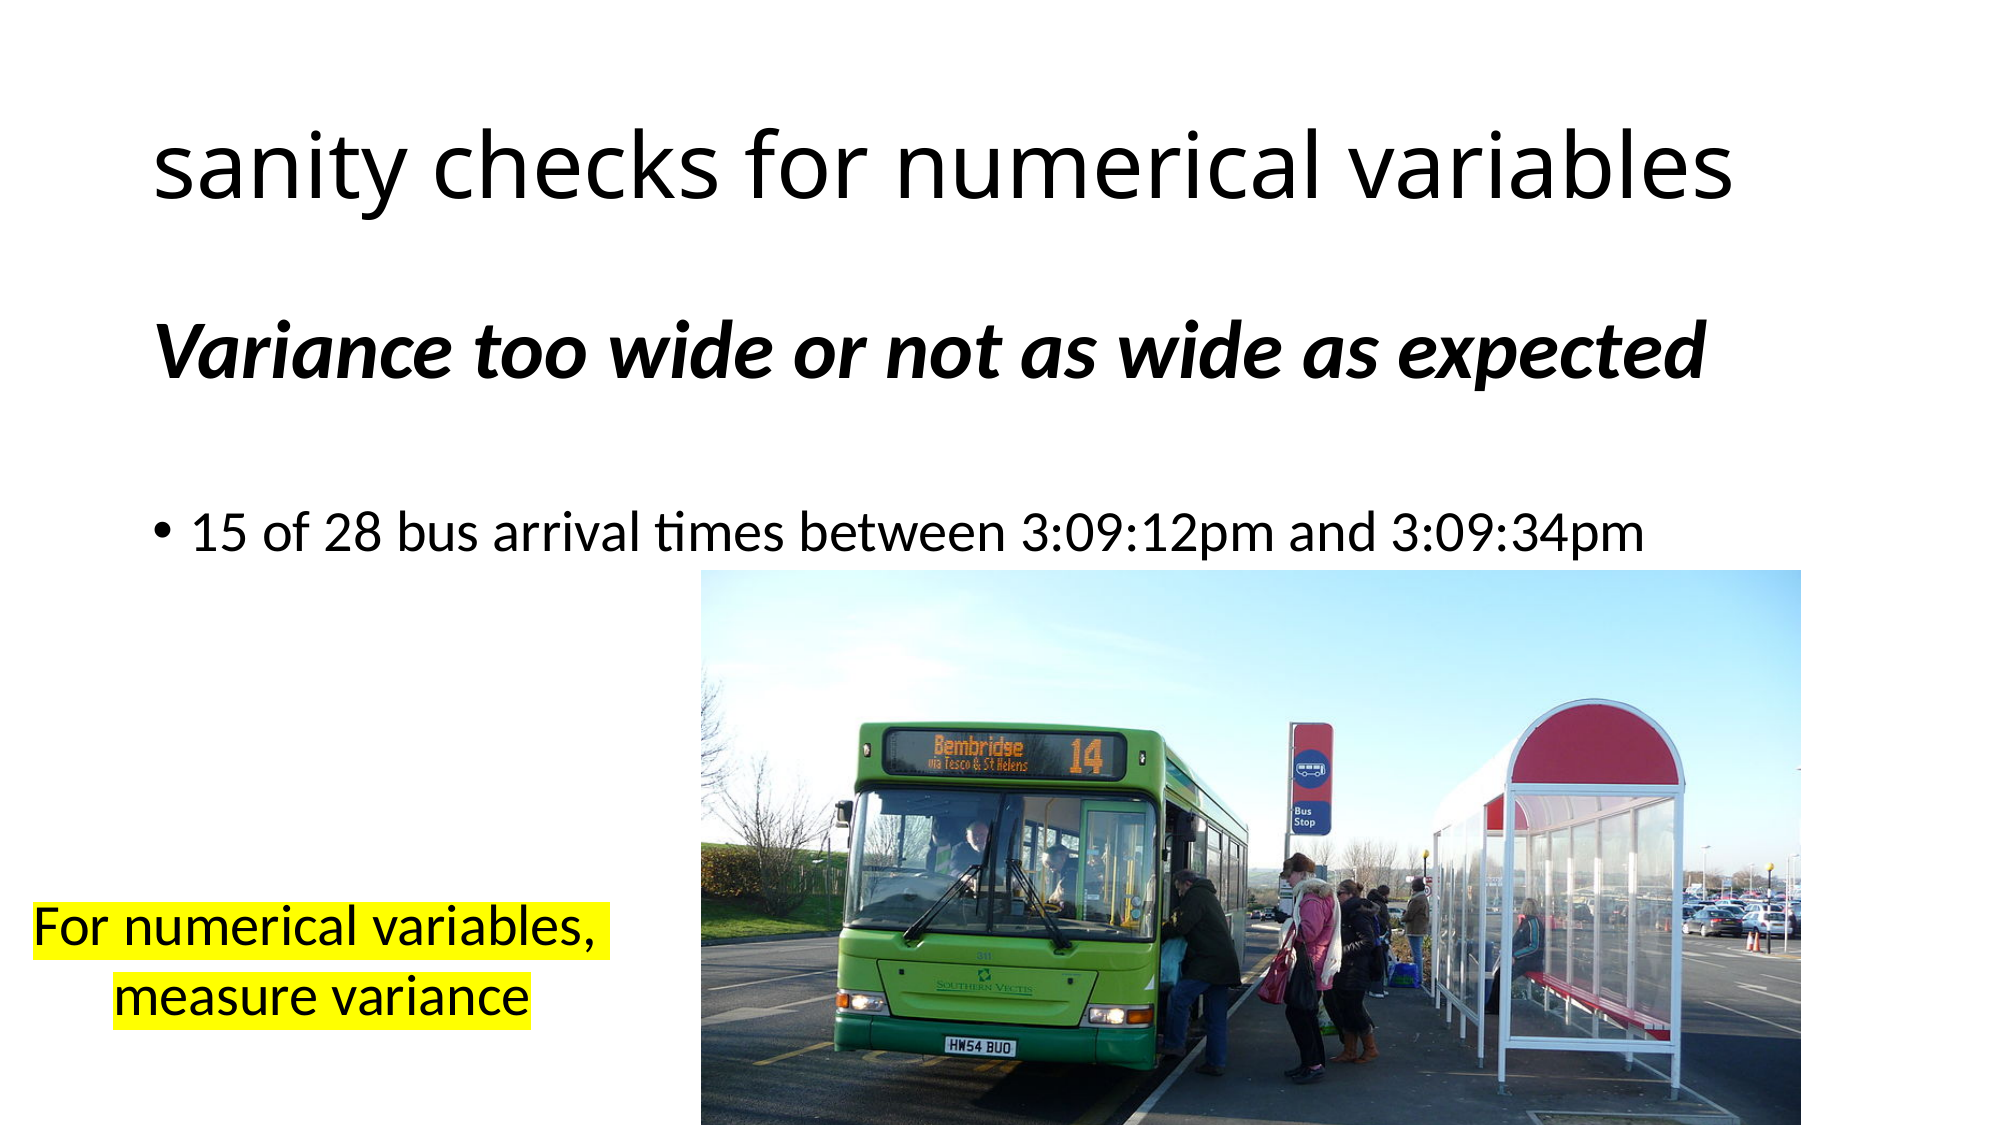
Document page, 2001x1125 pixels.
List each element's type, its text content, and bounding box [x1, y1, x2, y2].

title sanity checks for numerical variables [137, 59, 1863, 278]
picture [701, 570, 1801, 1125]
text_box For numerical variables, measure variance [0, 879, 645, 1035]
list Variance too wide or not as wide as expected 15 of 28 bus arrival times between 3:09:12pm and 3:09:34pm [137, 299, 1863, 1014]
